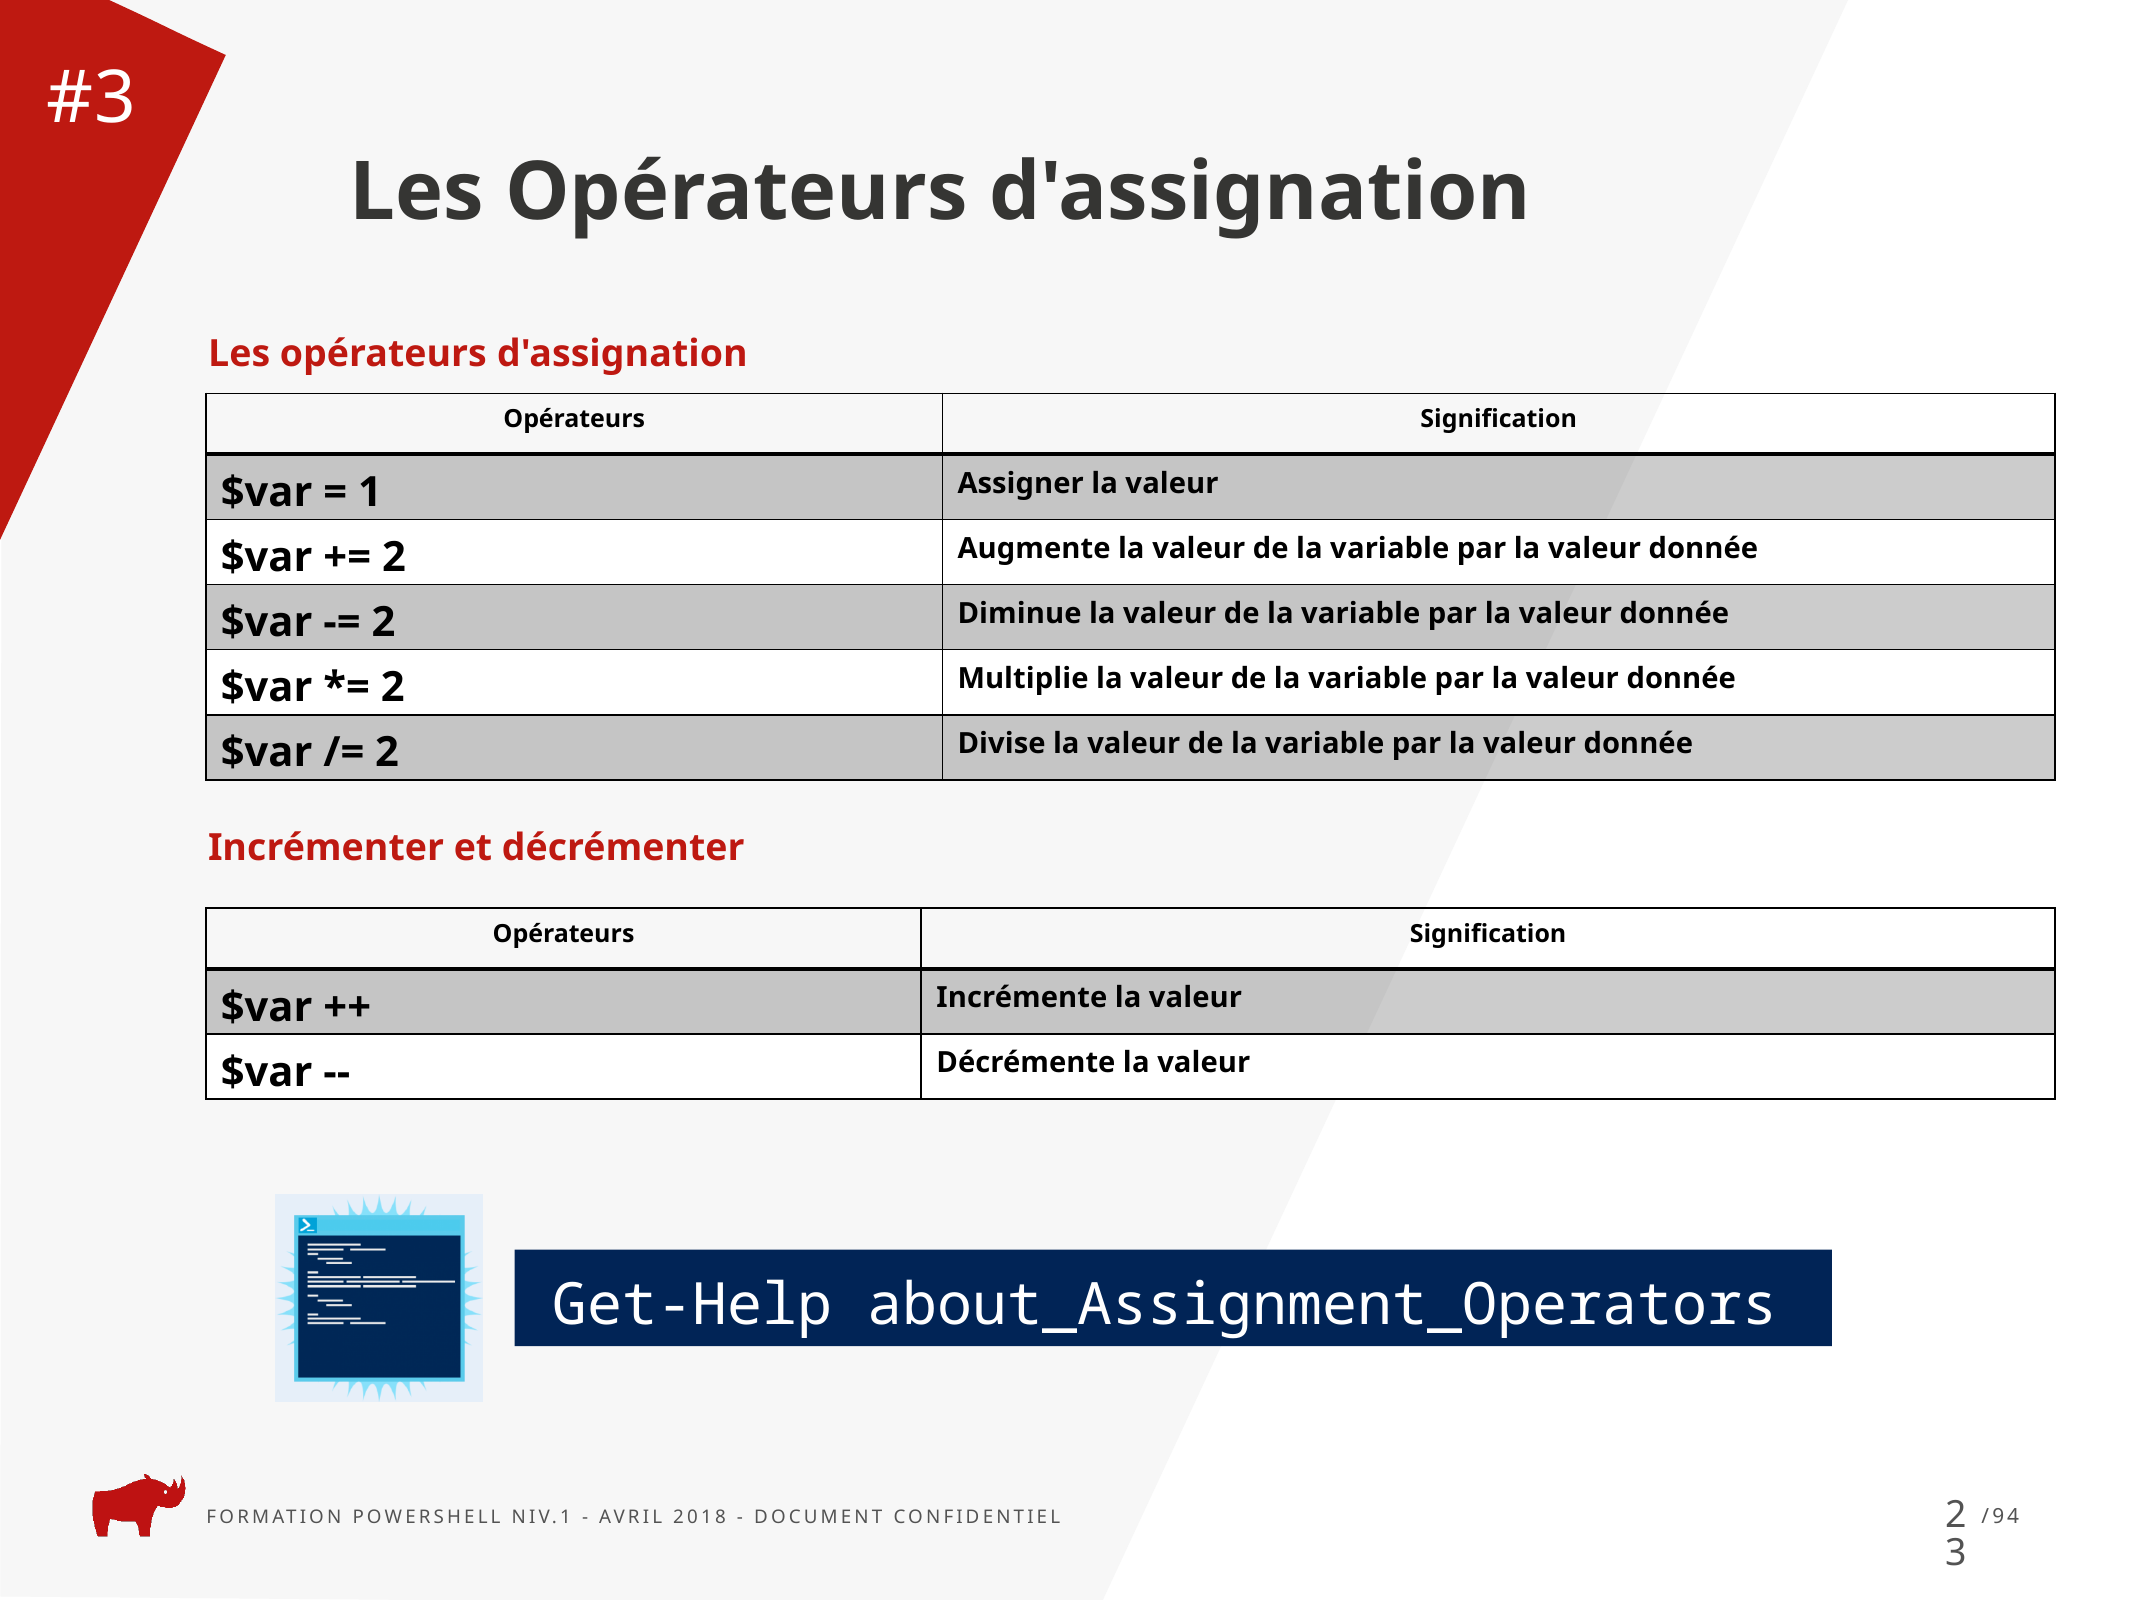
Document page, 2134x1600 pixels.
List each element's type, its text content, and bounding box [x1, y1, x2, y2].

table_header Signification [922, 909, 2054, 967]
table_cell Incrémente la valeur [922, 971, 2054, 1033]
table_cell Assigner la valeur [943, 456, 2054, 519]
table_cell $var -- [207, 1035, 920, 1098]
picture [44, 1440, 230, 1572]
table_cell Multiplie la valeur de la variable par la valeur donnée [943, 650, 2054, 714]
table_header Opérateurs [207, 909, 920, 967]
picture [274, 1193, 483, 1402]
table_cell $var -= 2 [207, 585, 942, 649]
table_header Opérateurs [207, 394, 942, 452]
slide_number 23 [1936, 1481, 1979, 1538]
table_cell Augmente la valeur de la variable par la valeur donnée [943, 520, 2054, 584]
table_cell Décrémente la valeur [922, 1035, 2054, 1098]
table_header Signification [943, 394, 2054, 452]
table_cell $var ++ [207, 971, 920, 1033]
table_cell Diminue la valeur de la variable par la valeur donnée [943, 585, 2054, 649]
table_cell $var += 2 [207, 520, 942, 584]
table_cell $var *= 2 [207, 650, 942, 714]
title Les Opérateurs d'assignation [340, 0, 2134, 246]
text_box Get-Help about_Assignment_Operators [514, 1249, 1832, 1347]
table_cell $var = 1 [207, 456, 942, 519]
text_box #3 [38, 40, 145, 145]
table_cell $var /= 2 [207, 716, 942, 779]
text_box Les opérateurs d'assignation Incrémenter et décrémenter [208, 306, 2090, 1436]
table_cell Divise la valeur de la variable par la valeur donnée [943, 716, 2054, 779]
